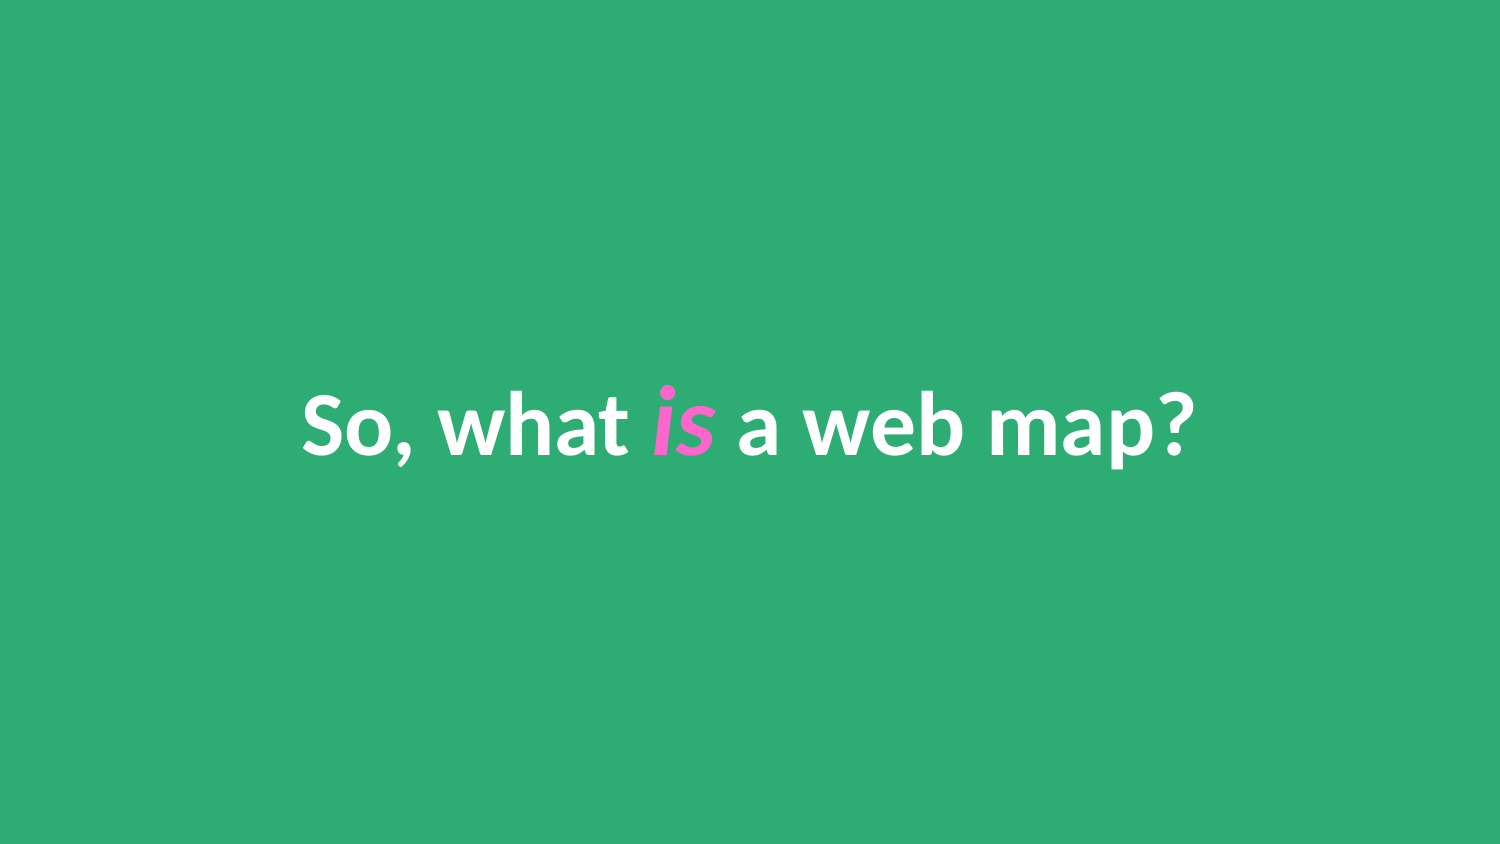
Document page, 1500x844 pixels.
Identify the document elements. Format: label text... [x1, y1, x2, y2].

title So, what is a web map? [75, 33, 1425, 797]
